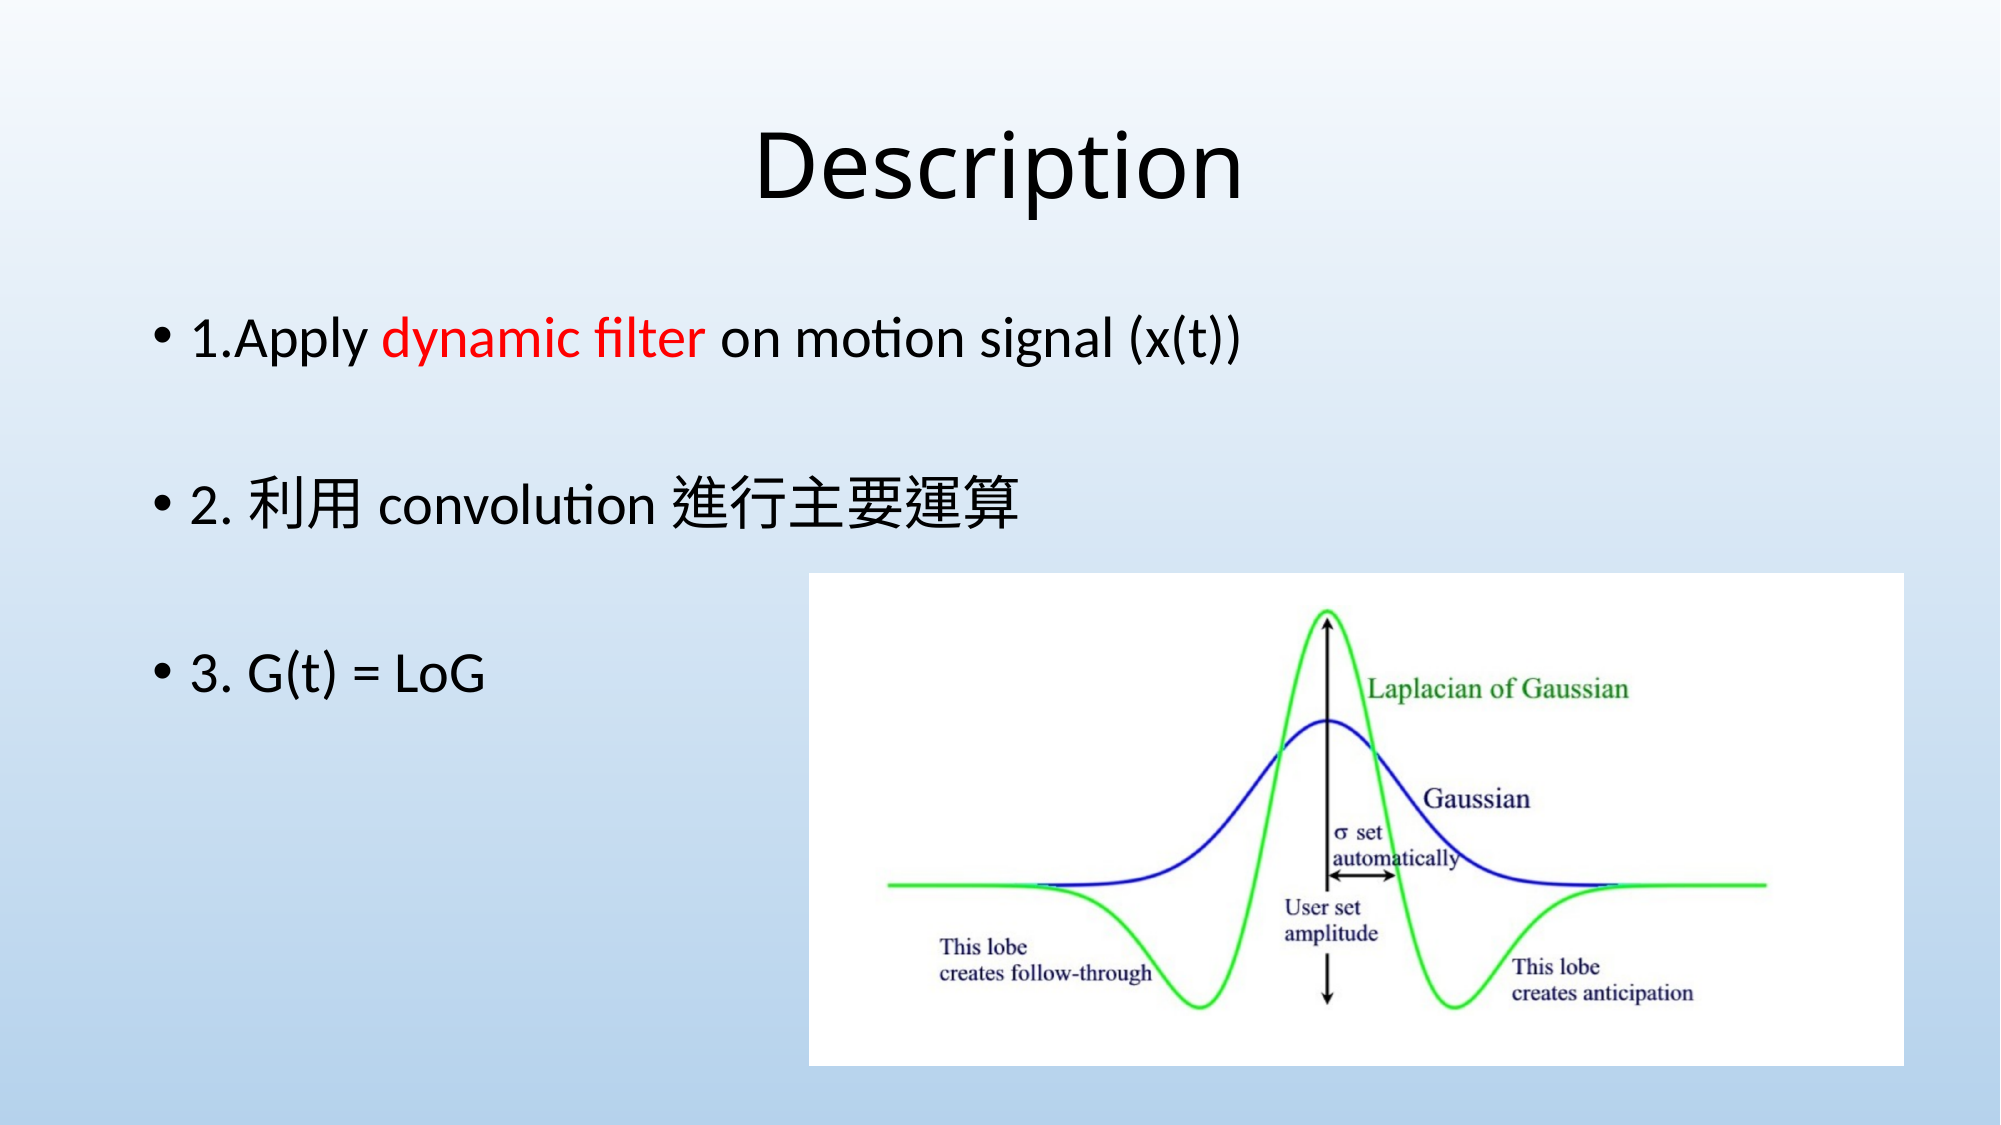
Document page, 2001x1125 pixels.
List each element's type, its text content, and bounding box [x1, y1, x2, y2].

title Description [137, 59, 1863, 278]
list 1.Apply dynamic filter on motion signal (x(t)) 2.利用convolution進行主要運算 3. G(t) = LoG [137, 299, 1863, 773]
picture [809, 573, 1904, 1066]
